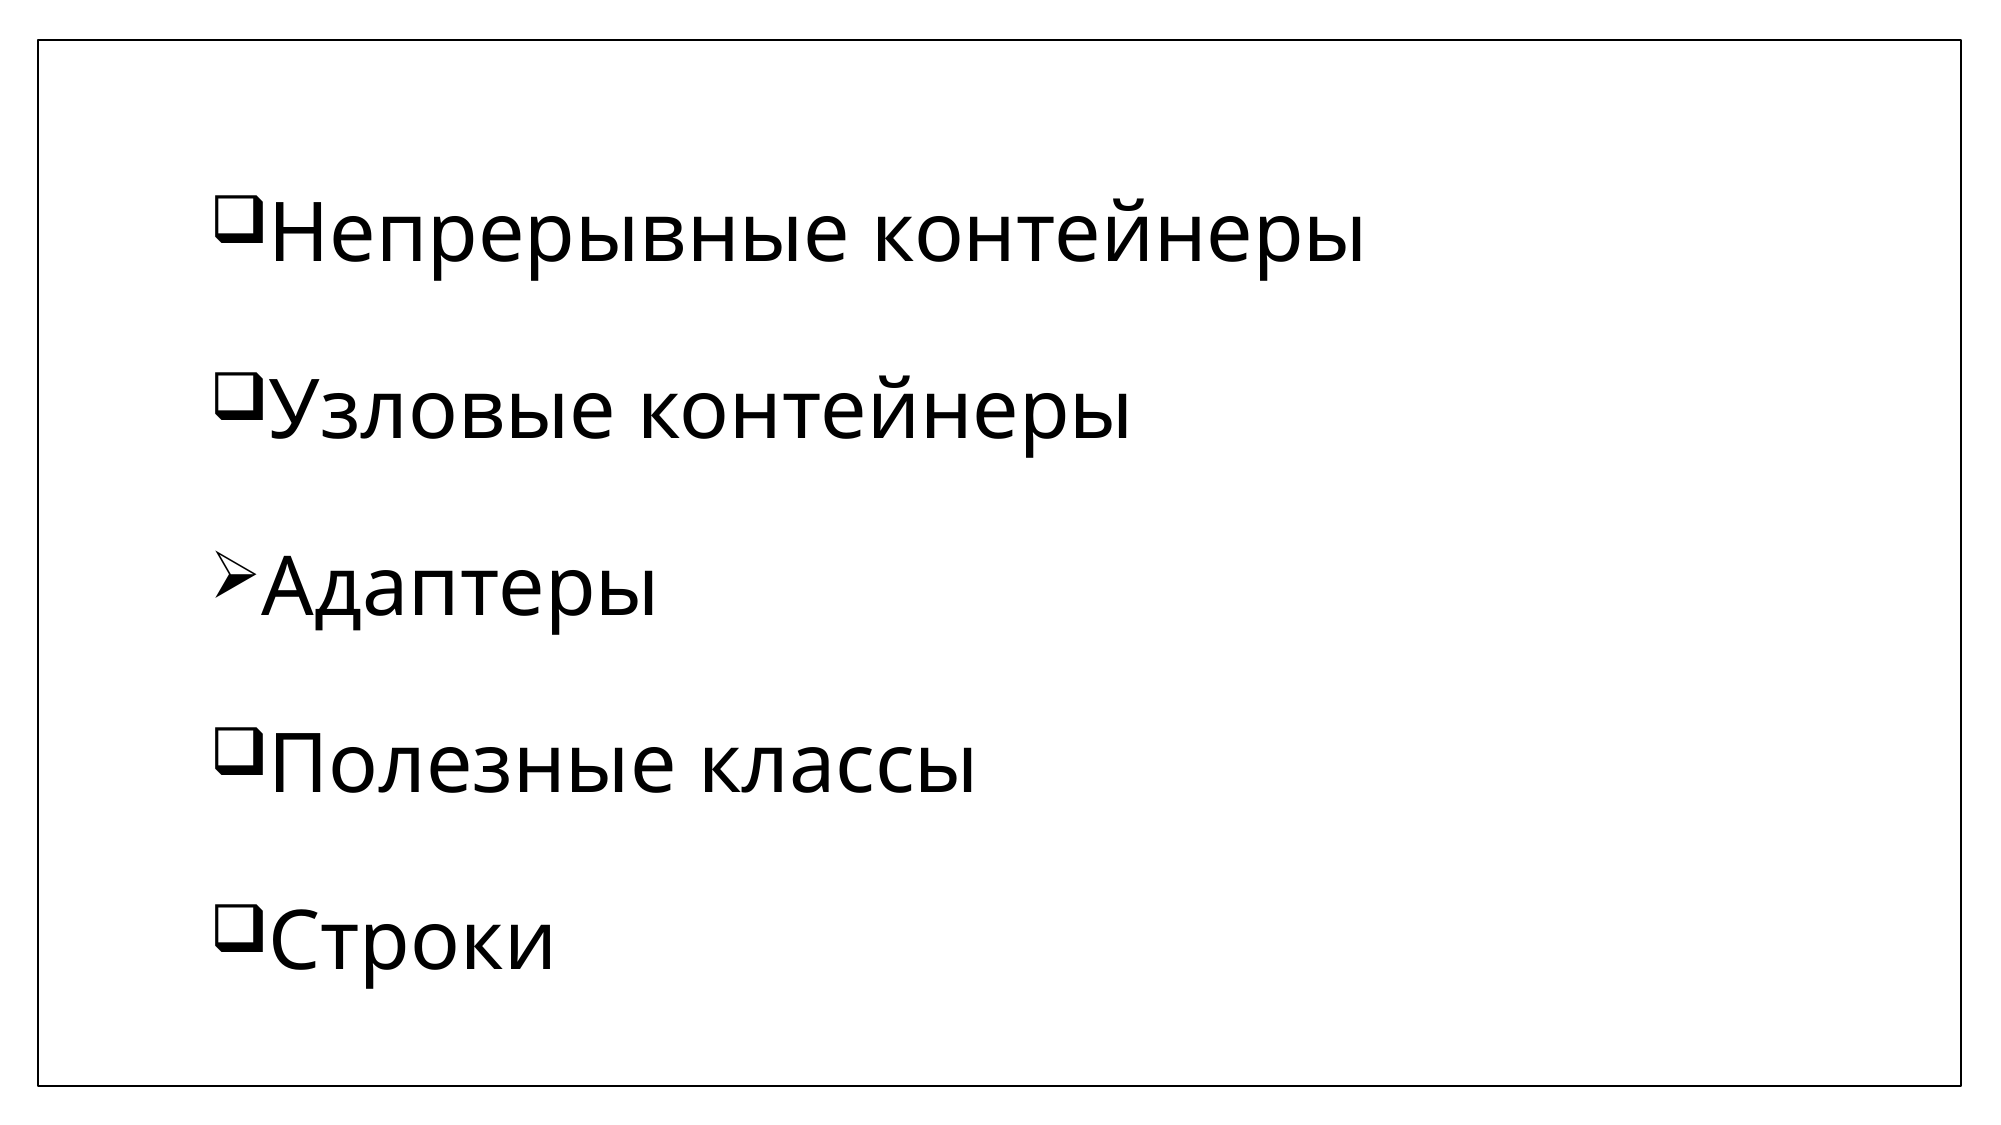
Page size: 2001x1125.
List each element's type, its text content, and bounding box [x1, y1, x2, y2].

list Непрерывные контейнеры Узловые контейнеры Адаптеры Полезные классы Строки [187, 121, 1808, 1000]
